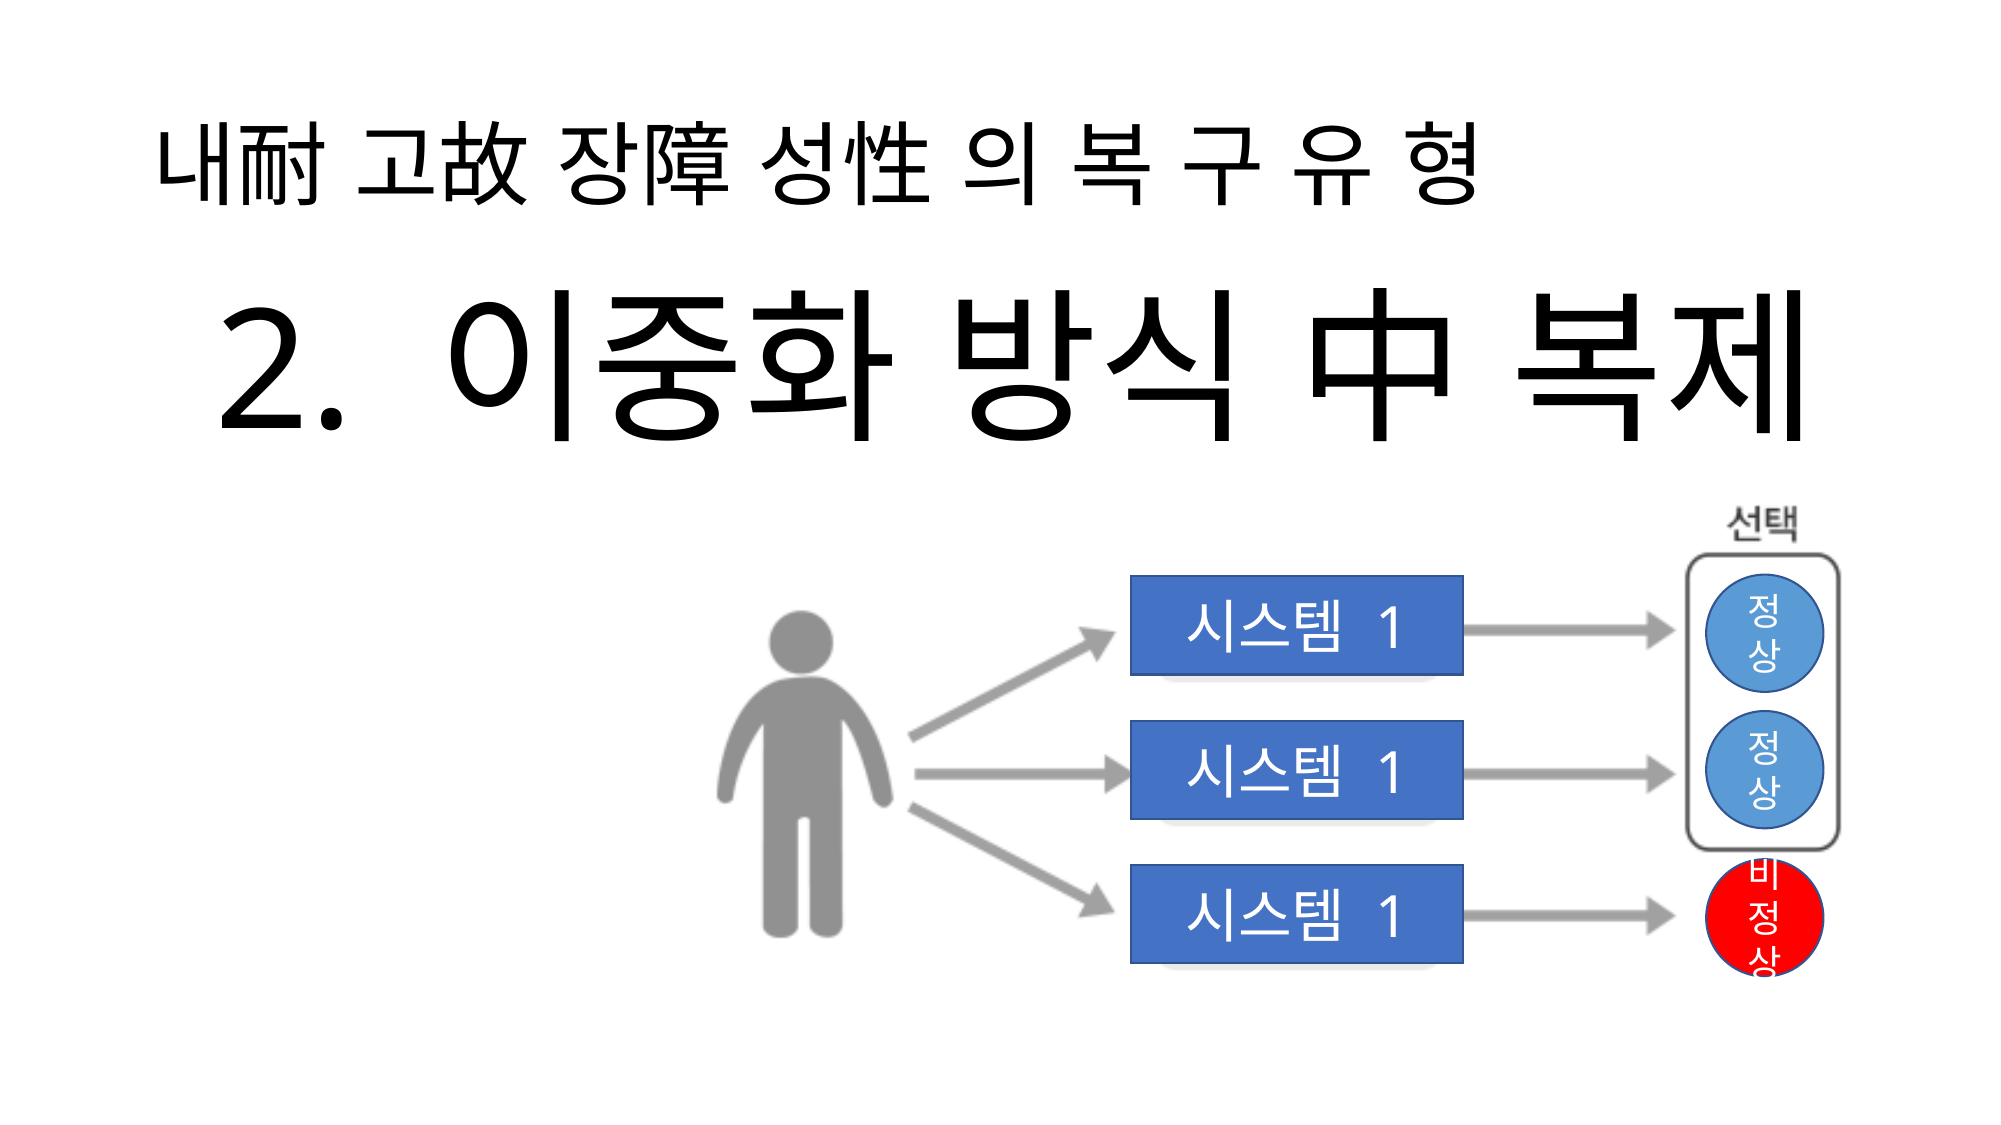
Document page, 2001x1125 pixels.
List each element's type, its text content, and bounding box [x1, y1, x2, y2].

title 내耐 고故 장障 성性 의 복 구 유 형 [137, 59, 1863, 278]
text_box 2. 이중화 방식 中 복제 [199, 254, 1977, 470]
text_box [662, 451, 1925, 1022]
